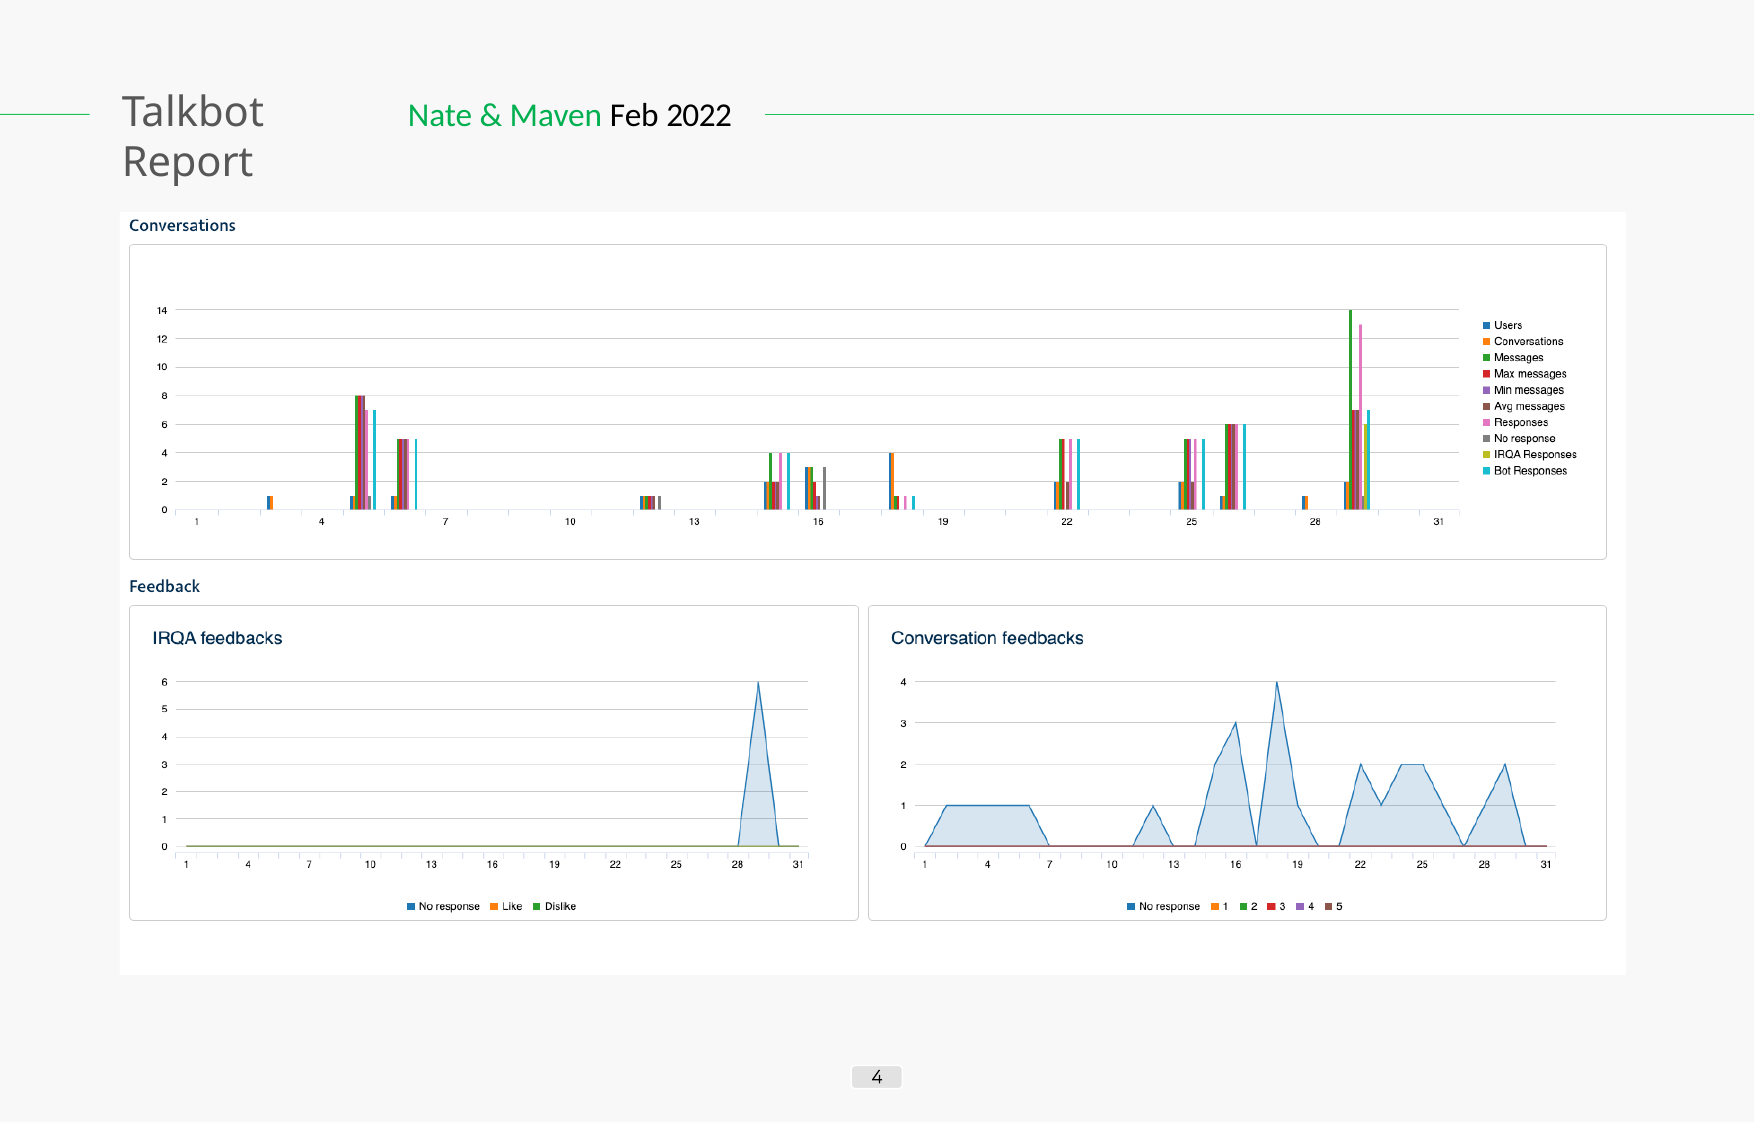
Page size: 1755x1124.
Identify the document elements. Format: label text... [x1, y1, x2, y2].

text_box [872, 1069, 883, 1084]
text_box Nate & Maven Feb 2022 [405, 91, 740, 134]
picture [119, 212, 1627, 975]
title Talkbot Report [119, 82, 401, 211]
